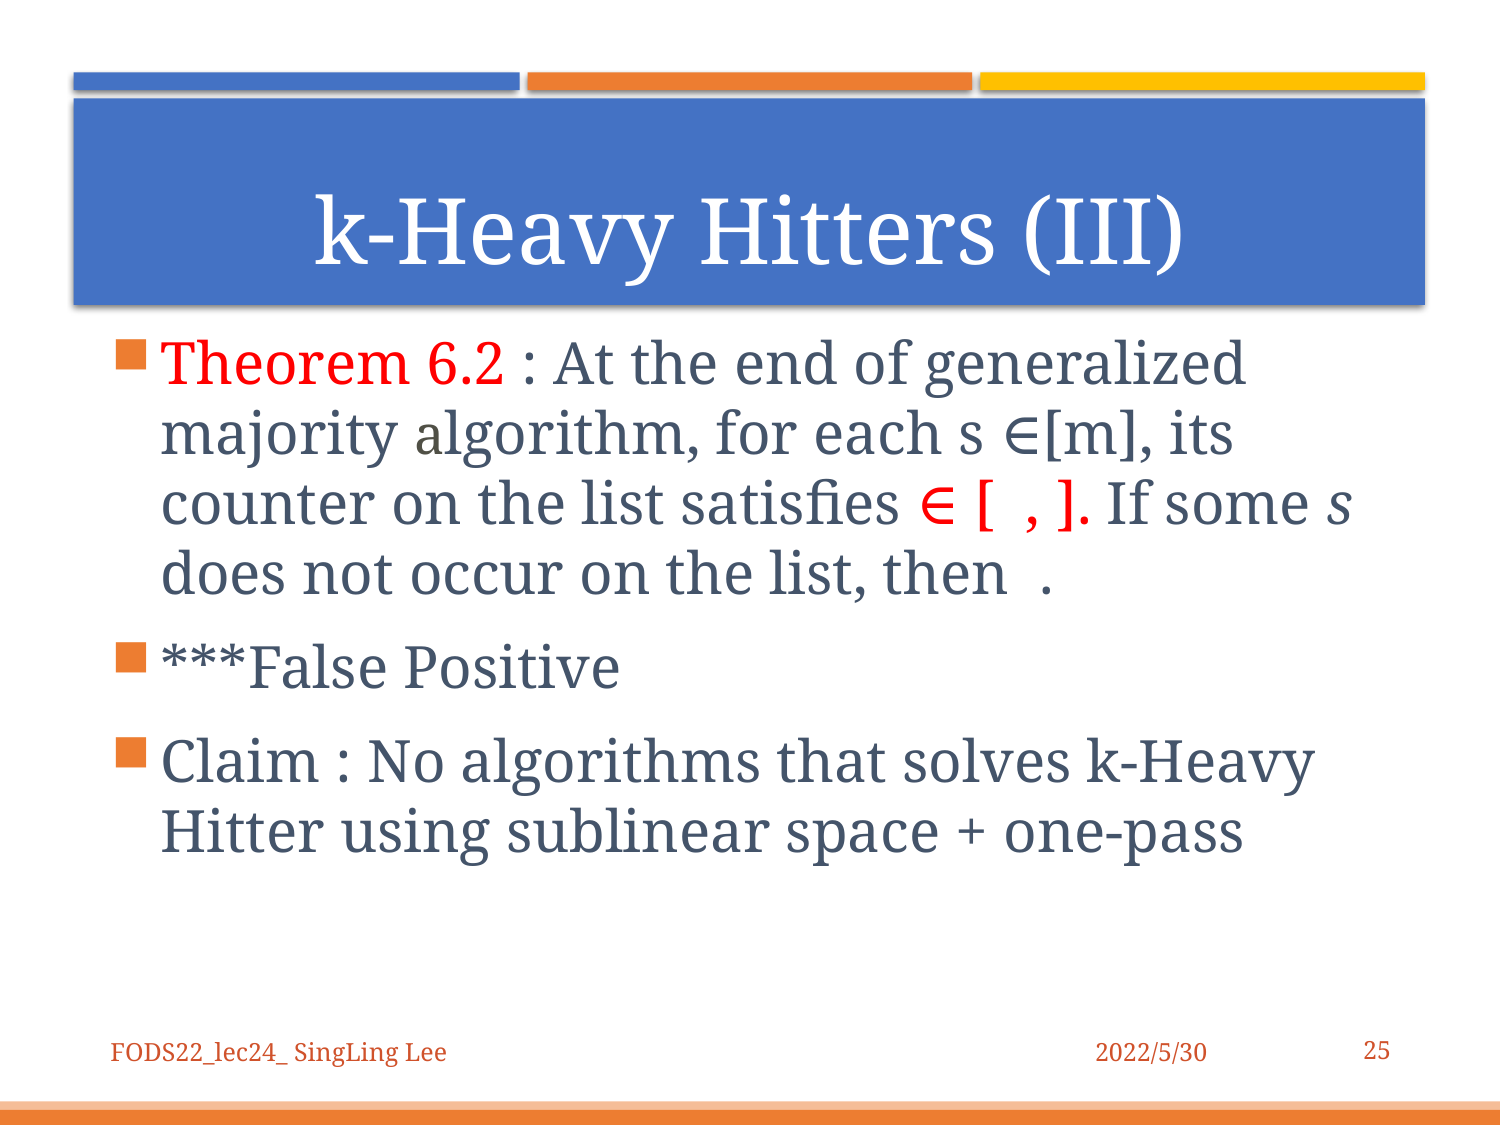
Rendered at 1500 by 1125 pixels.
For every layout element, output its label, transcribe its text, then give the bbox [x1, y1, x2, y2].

title k-Heavy Hitters (III) [95, 112, 1406, 291]
slide_number 25 [1248, 1021, 1406, 1082]
footer FODS22_lec24_ SingLing Lee [95, 1021, 890, 1082]
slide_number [915, 1021, 1223, 1082]
